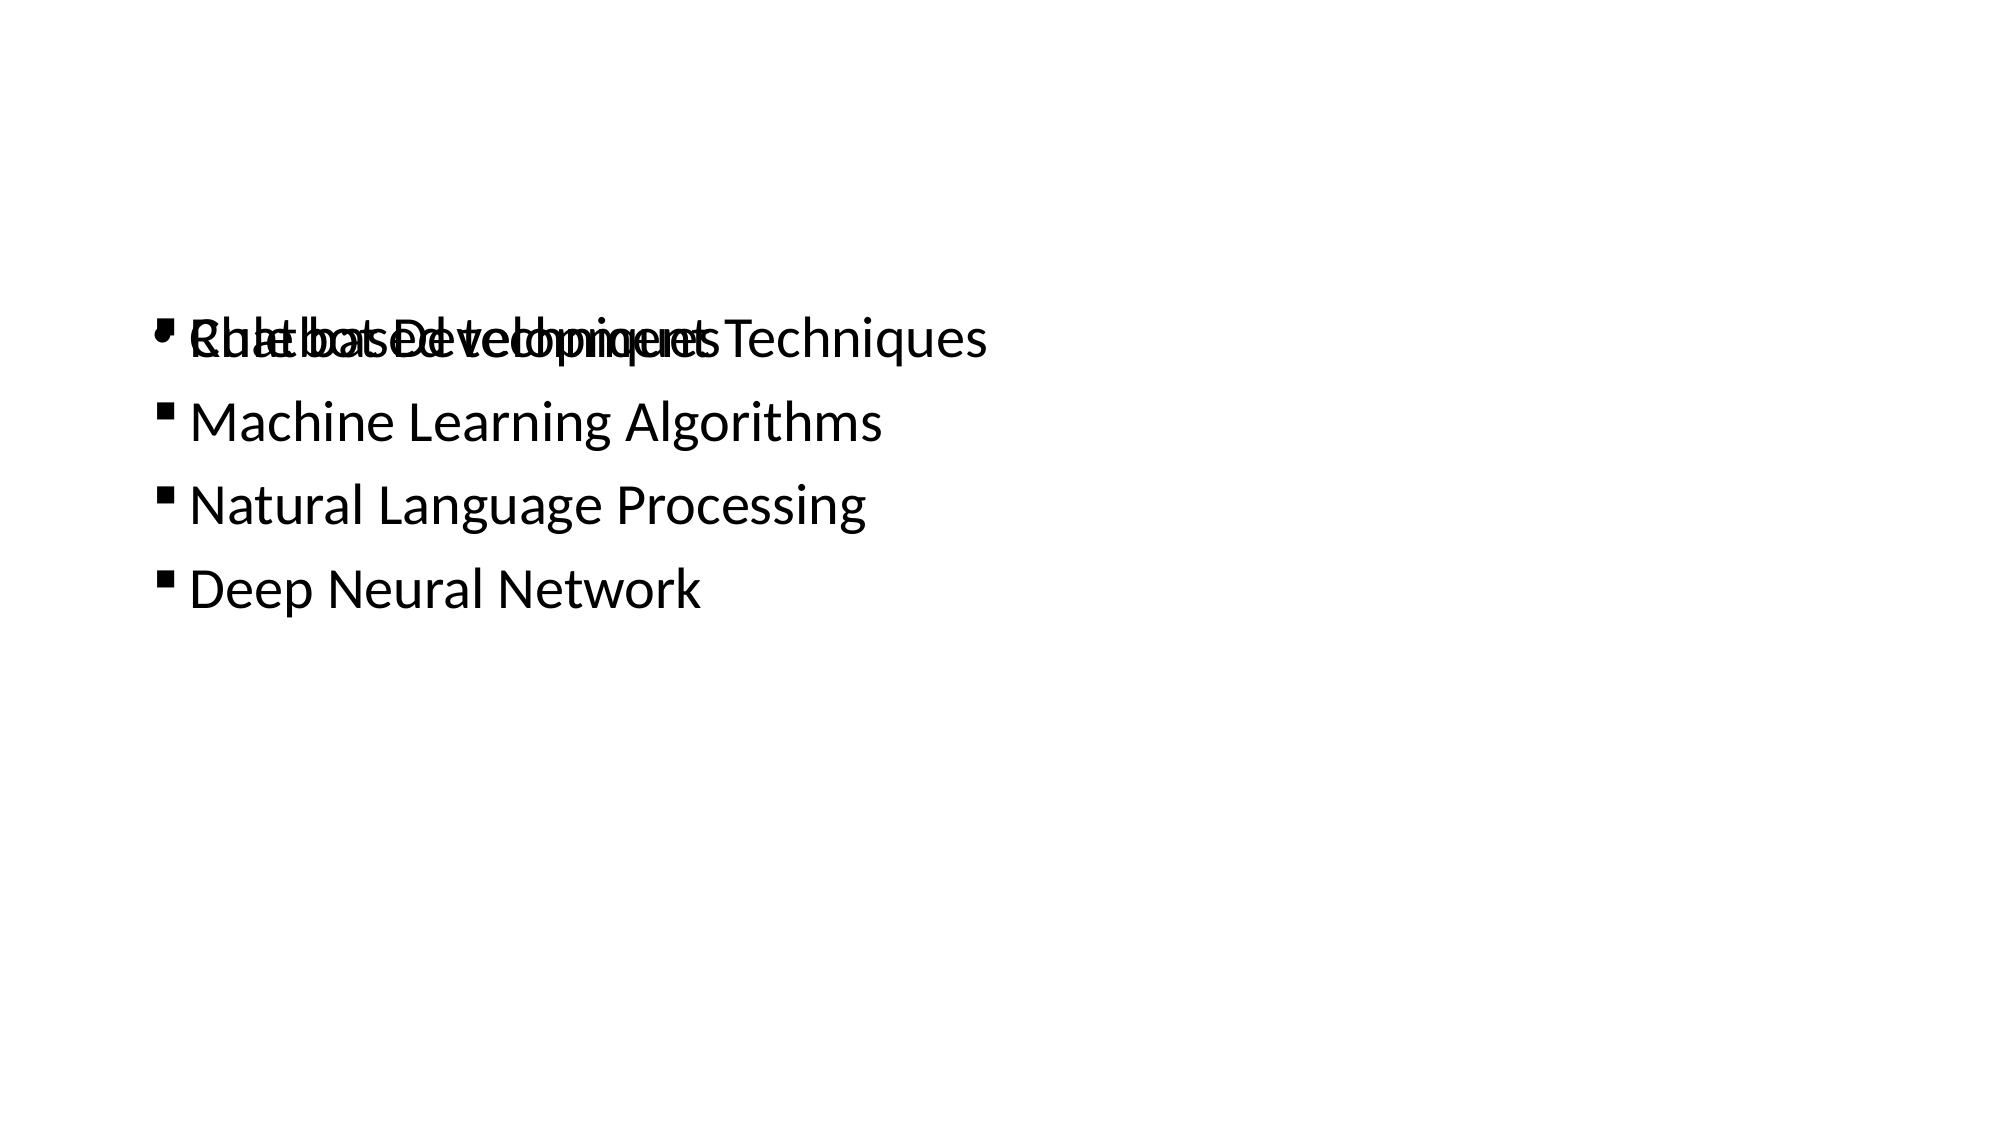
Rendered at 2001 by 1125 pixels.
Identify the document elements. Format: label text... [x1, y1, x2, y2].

list Rule based techniques Machine Learning Algorithms Natural Language Processing Deep Neural Network [137, 299, 1863, 1014]
